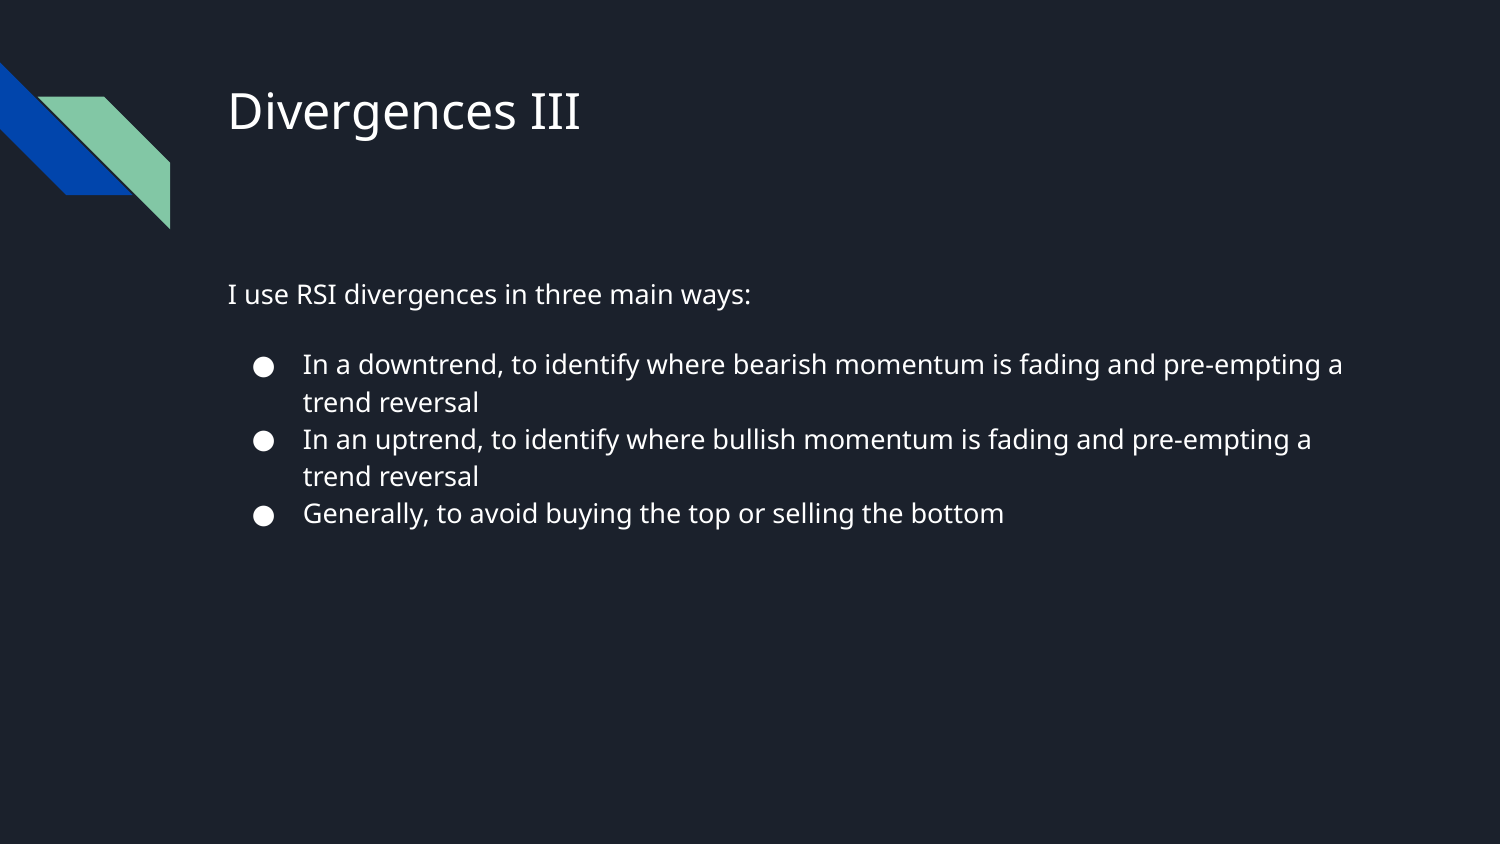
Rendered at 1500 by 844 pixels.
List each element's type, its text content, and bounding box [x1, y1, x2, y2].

title Divergences III [212, 64, 1368, 215]
list I use RSI divergences in three main ways: In a downtrend, to identify where bearish momentum is fading and pre-empting a trend reversal In an uptrend, to identify where bullish momentum is fading and pre-empting a trend reversal Generally, to avoid buying the top or selling the bottom [212, 257, 1368, 735]
